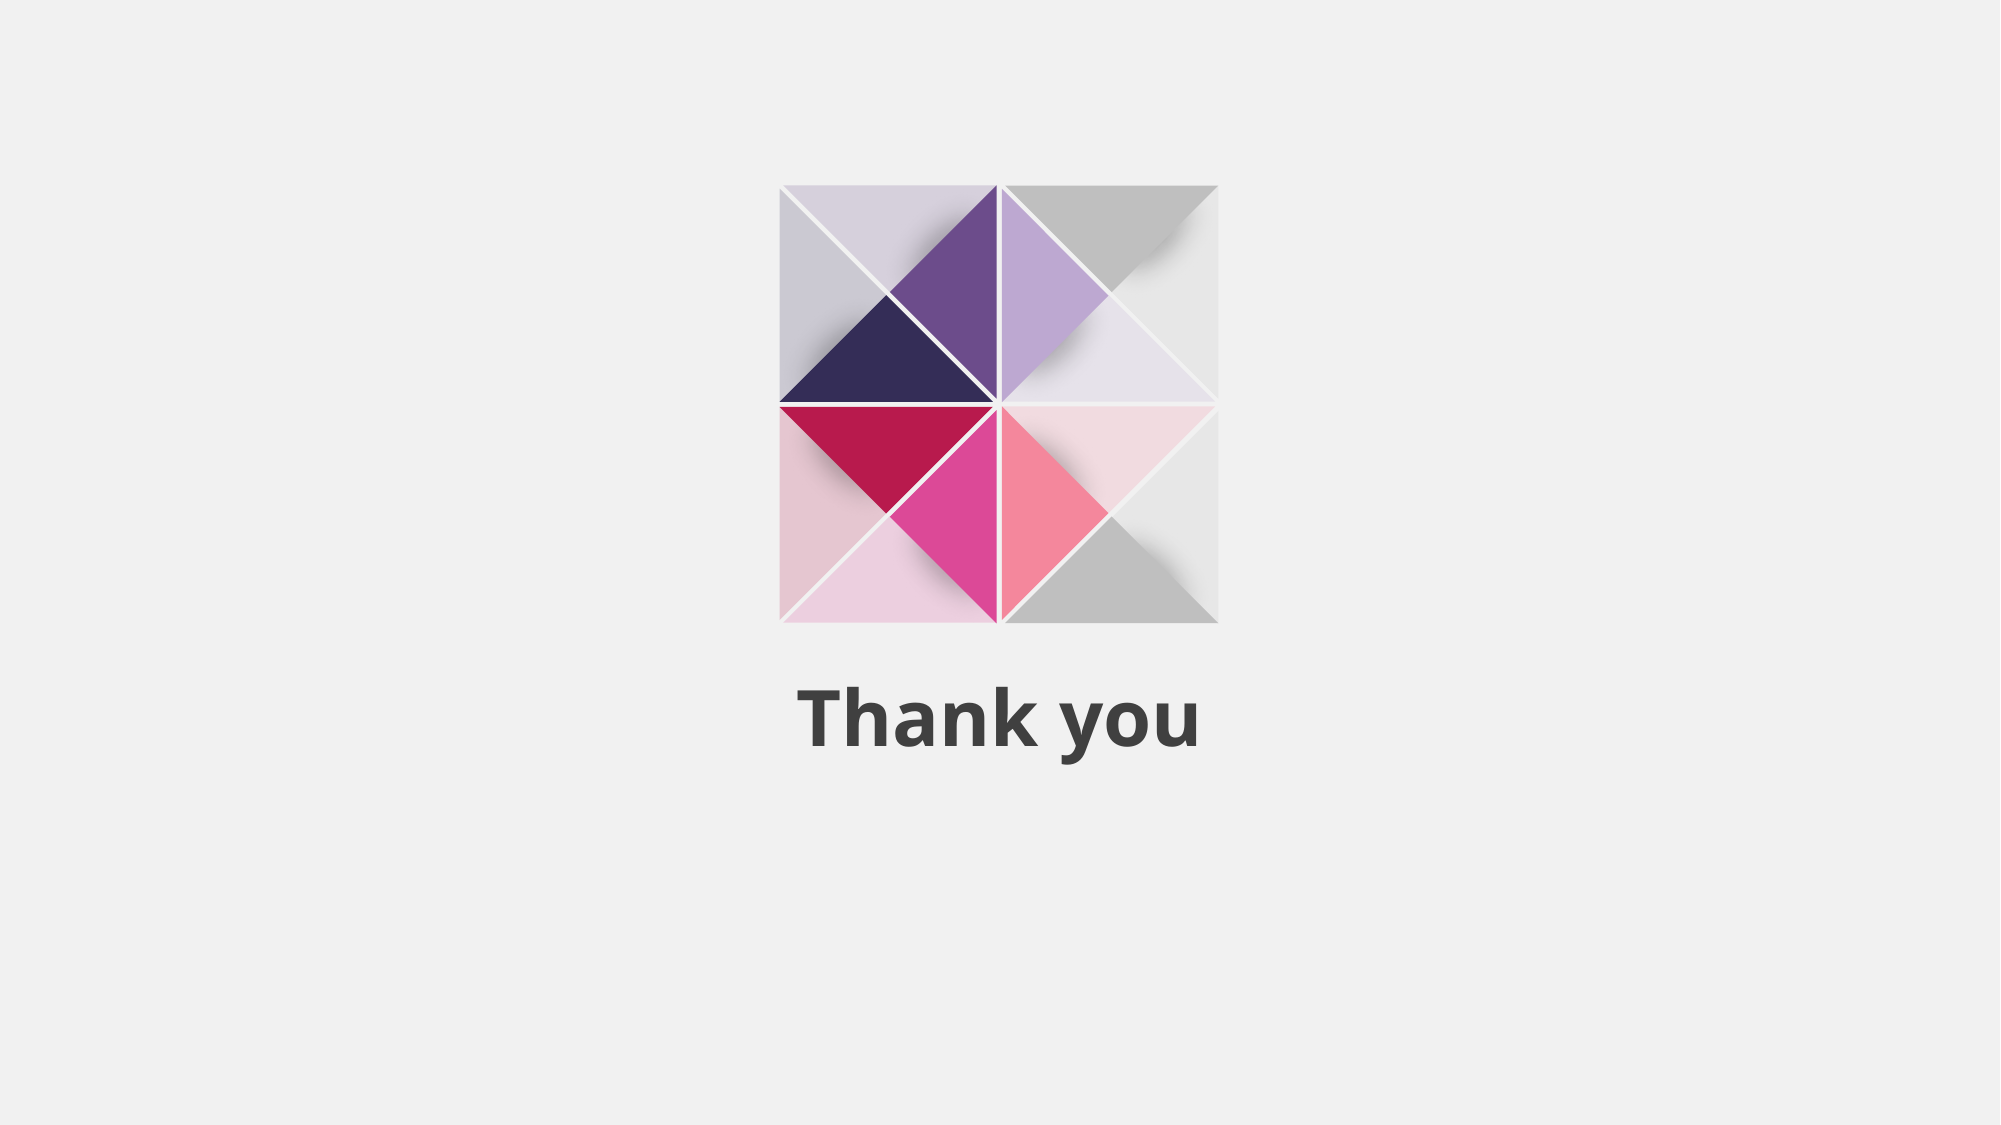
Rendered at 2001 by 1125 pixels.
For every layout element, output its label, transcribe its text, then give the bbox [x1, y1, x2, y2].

picture [750, 411, 993, 653]
list Thank you [736, 668, 1263, 772]
picture [750, 155, 992, 399]
picture [1003, 191, 1247, 617]
picture [997, 410, 1001, 421]
